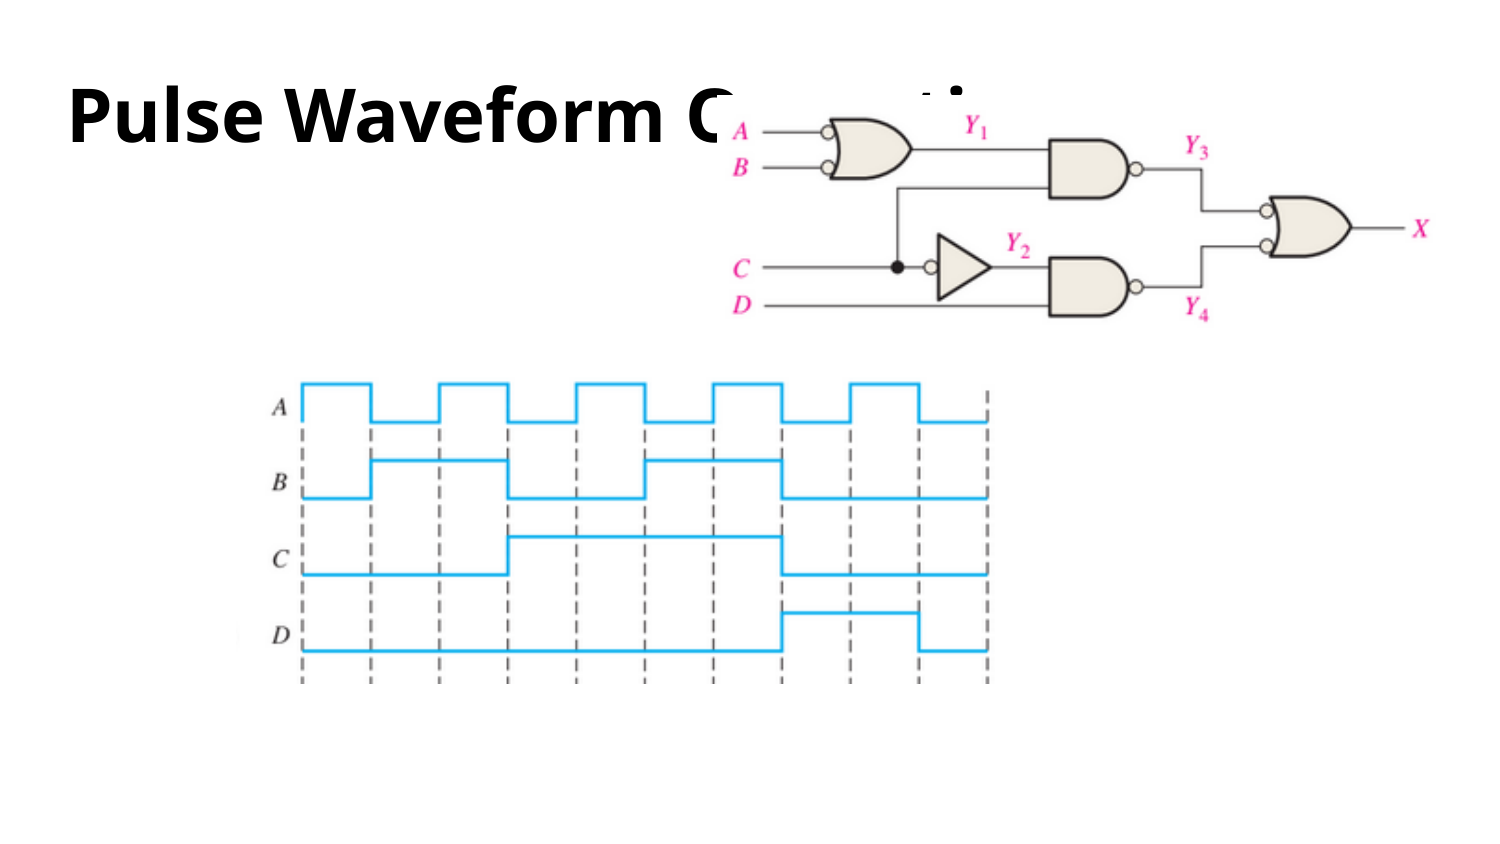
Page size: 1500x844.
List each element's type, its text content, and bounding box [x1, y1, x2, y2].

picture [236, 95, 1473, 684]
title Pulse Waveform Operation [51, 48, 1449, 180]
